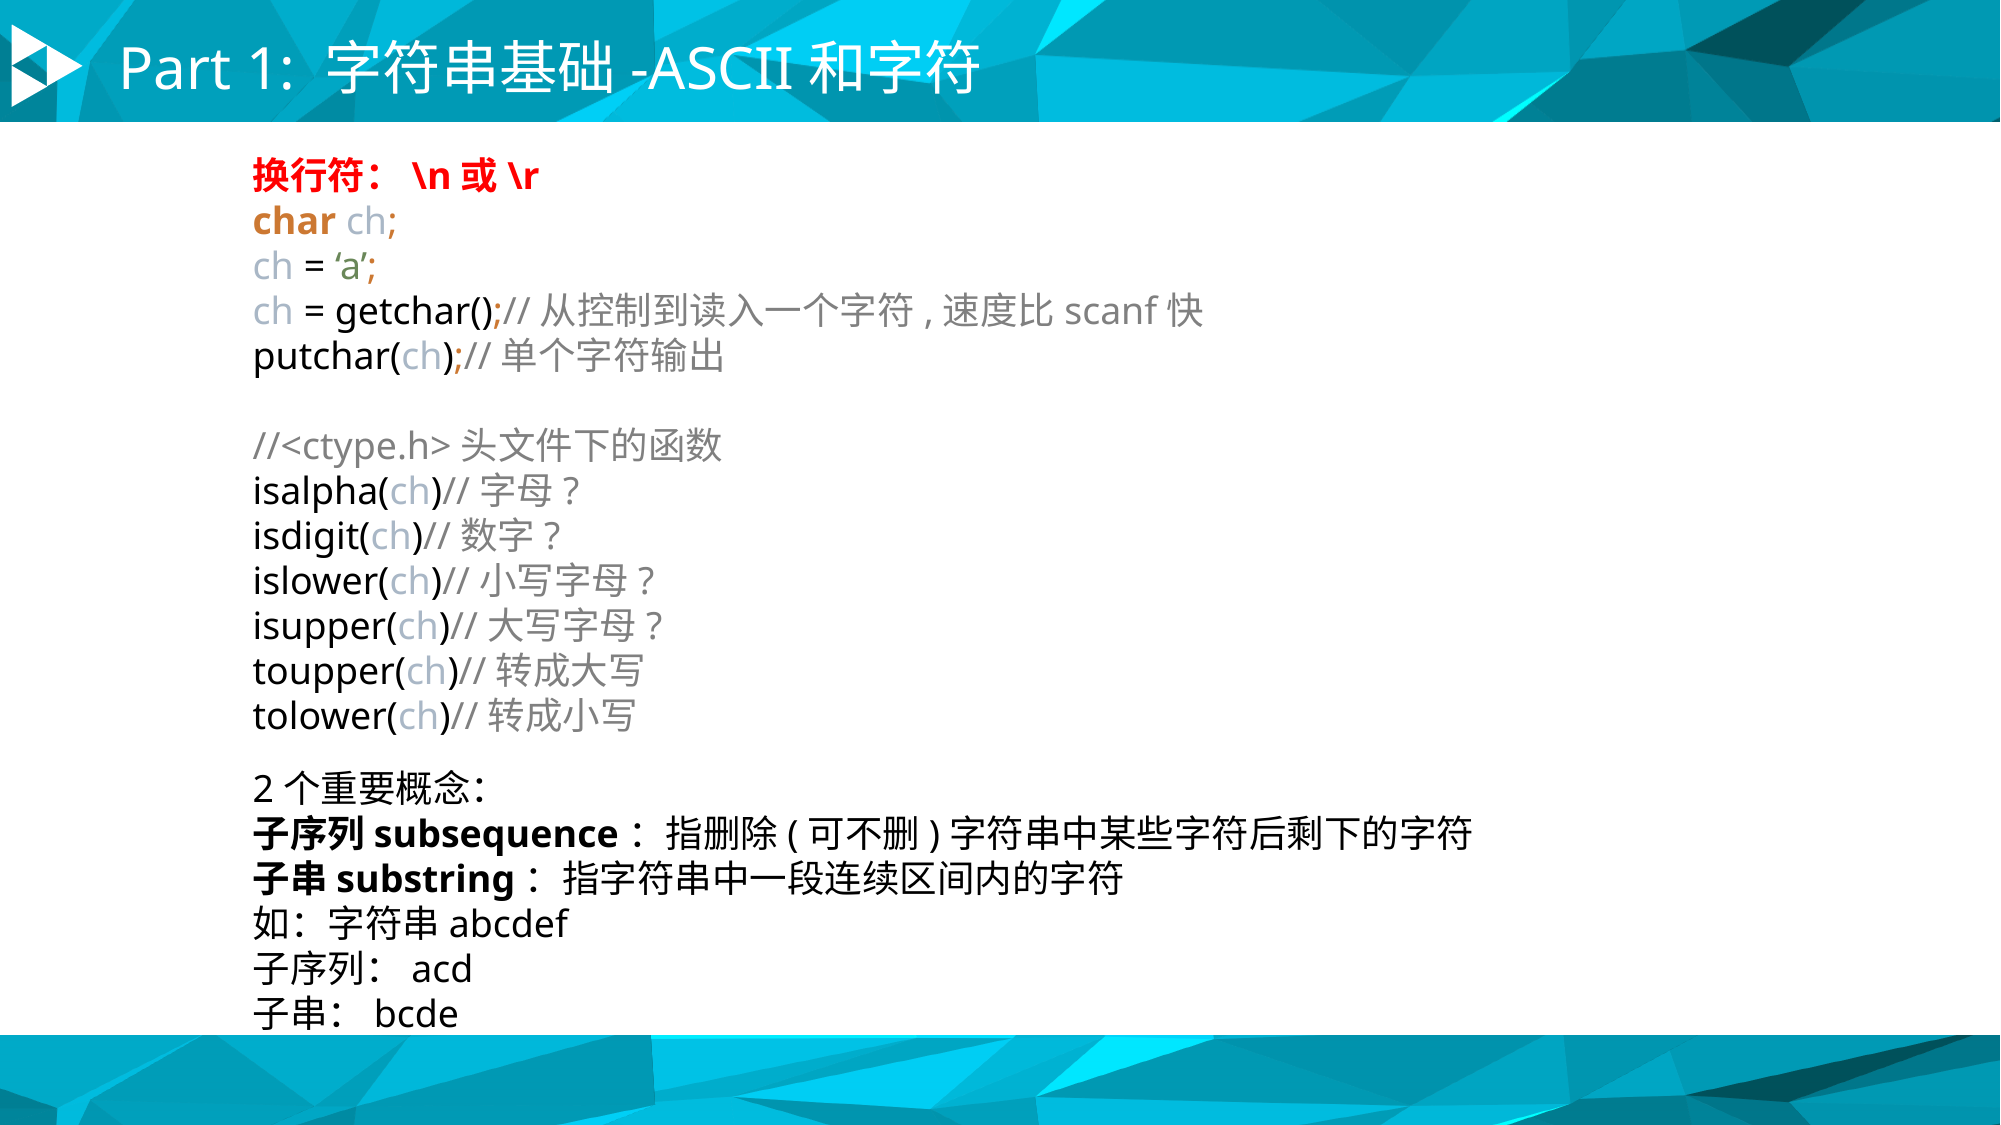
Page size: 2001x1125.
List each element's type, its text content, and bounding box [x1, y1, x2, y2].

picture [0, 0, 2000, 122]
text_box 2个重要概念： 子序列subsequence：指删除(可不删)字符串中某些字符后剩下的字符 子串substring：指字符串中一段连续区间内的字符 如：字符串abcdef 子序列：acd 子串：bcde [237, 757, 1633, 1043]
text_box 换行符：\n或\r char ch; ch = ‘a’; ch = getchar();//从控制到读入一个字符,速度比scanf快 putchar(ch);//单个字符输出 //<ctype.h>头文件下的函数 isalpha(ch)//字母? isdigit(ch)//数字? islower(ch)//小写字母? isupper(ch)//大写字母? toupper(ch)//转成大写 tolower(ch)//转成小写 [237, 144, 1890, 790]
picture [0, 1035, 2000, 1125]
text_box Part 1: 字符串基础-ASCII和字符 [103, 24, 1141, 109]
